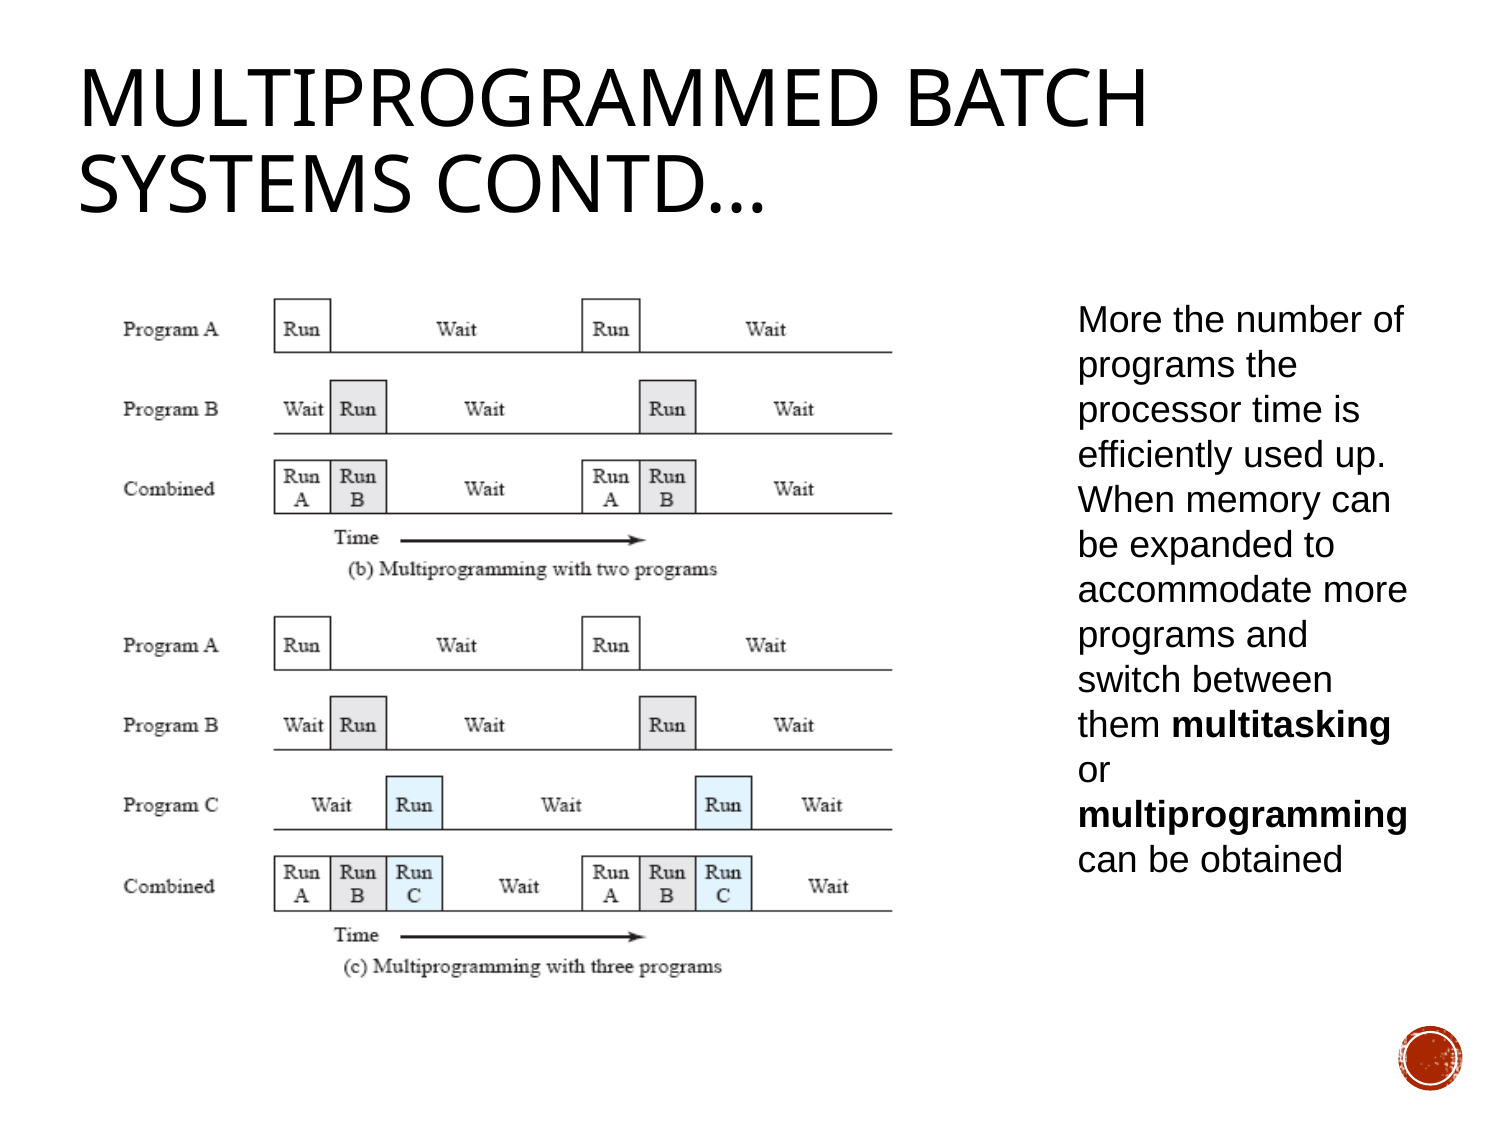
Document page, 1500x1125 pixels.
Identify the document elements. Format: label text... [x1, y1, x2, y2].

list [74, 272, 988, 995]
title MULTIPROGRAMMED BATCH SYSTEMS CONTD… [62, 50, 1413, 238]
picture [1398, 1025, 1463, 1091]
text_box More the number of programs the processor time is efficiently used up. When memory can be expanded to accommodate more programs and switch between them multitasking or multiprogramming can be obtained [1062, 287, 1438, 888]
